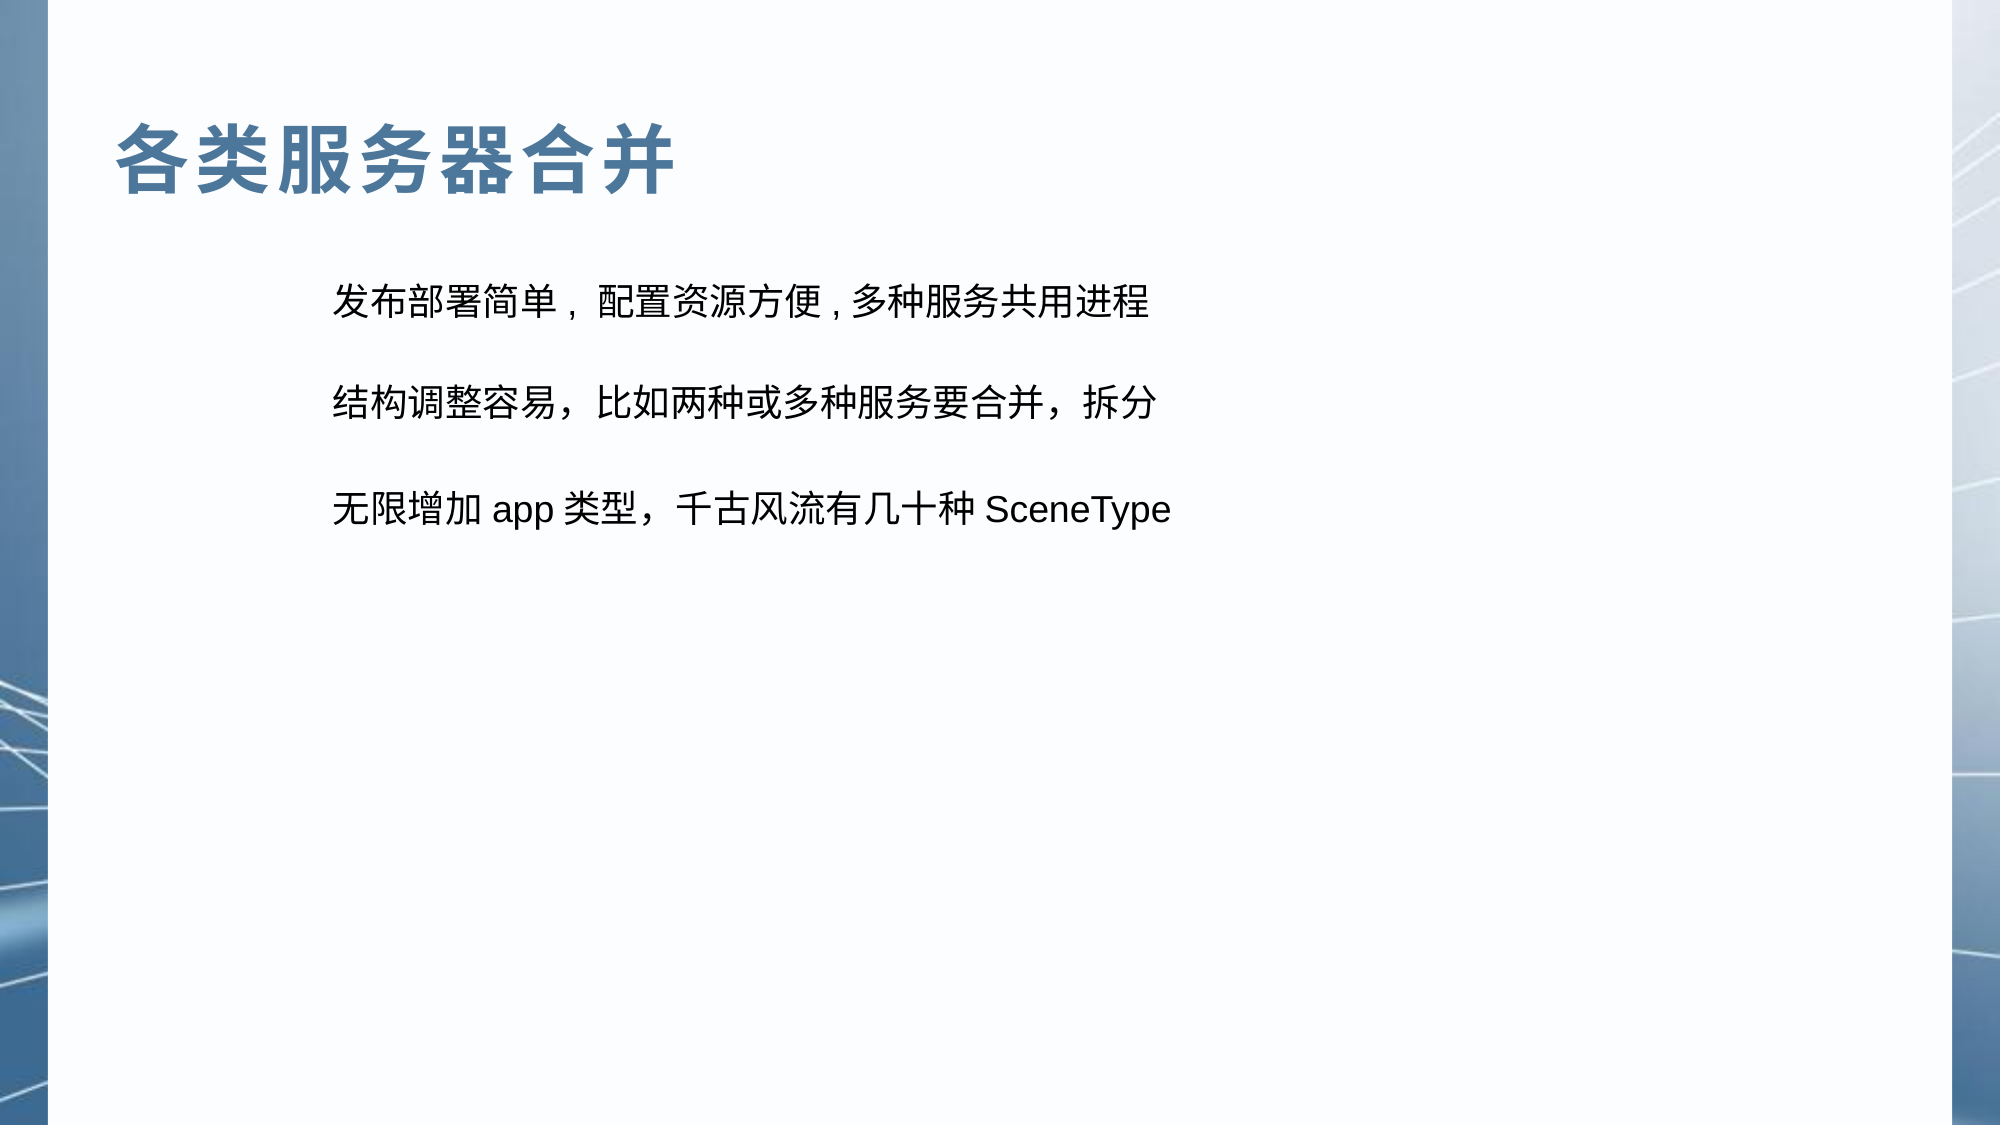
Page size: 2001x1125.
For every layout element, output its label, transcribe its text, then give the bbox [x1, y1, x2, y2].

text_box 结构调整容易，比如两种或多种服务要合并，拆分 [318, 371, 1243, 432]
picture [1953, 0, 2000, 1125]
text_box 无限增加app类型，千古风流有几十种SceneType [318, 477, 1407, 538]
text_box 发布部署简单, 配置资源方便,多种服务共用进程 [318, 270, 1166, 331]
text_box 各类服务器合并 [99, 99, 1942, 216]
picture [0, 0, 47, 1125]
